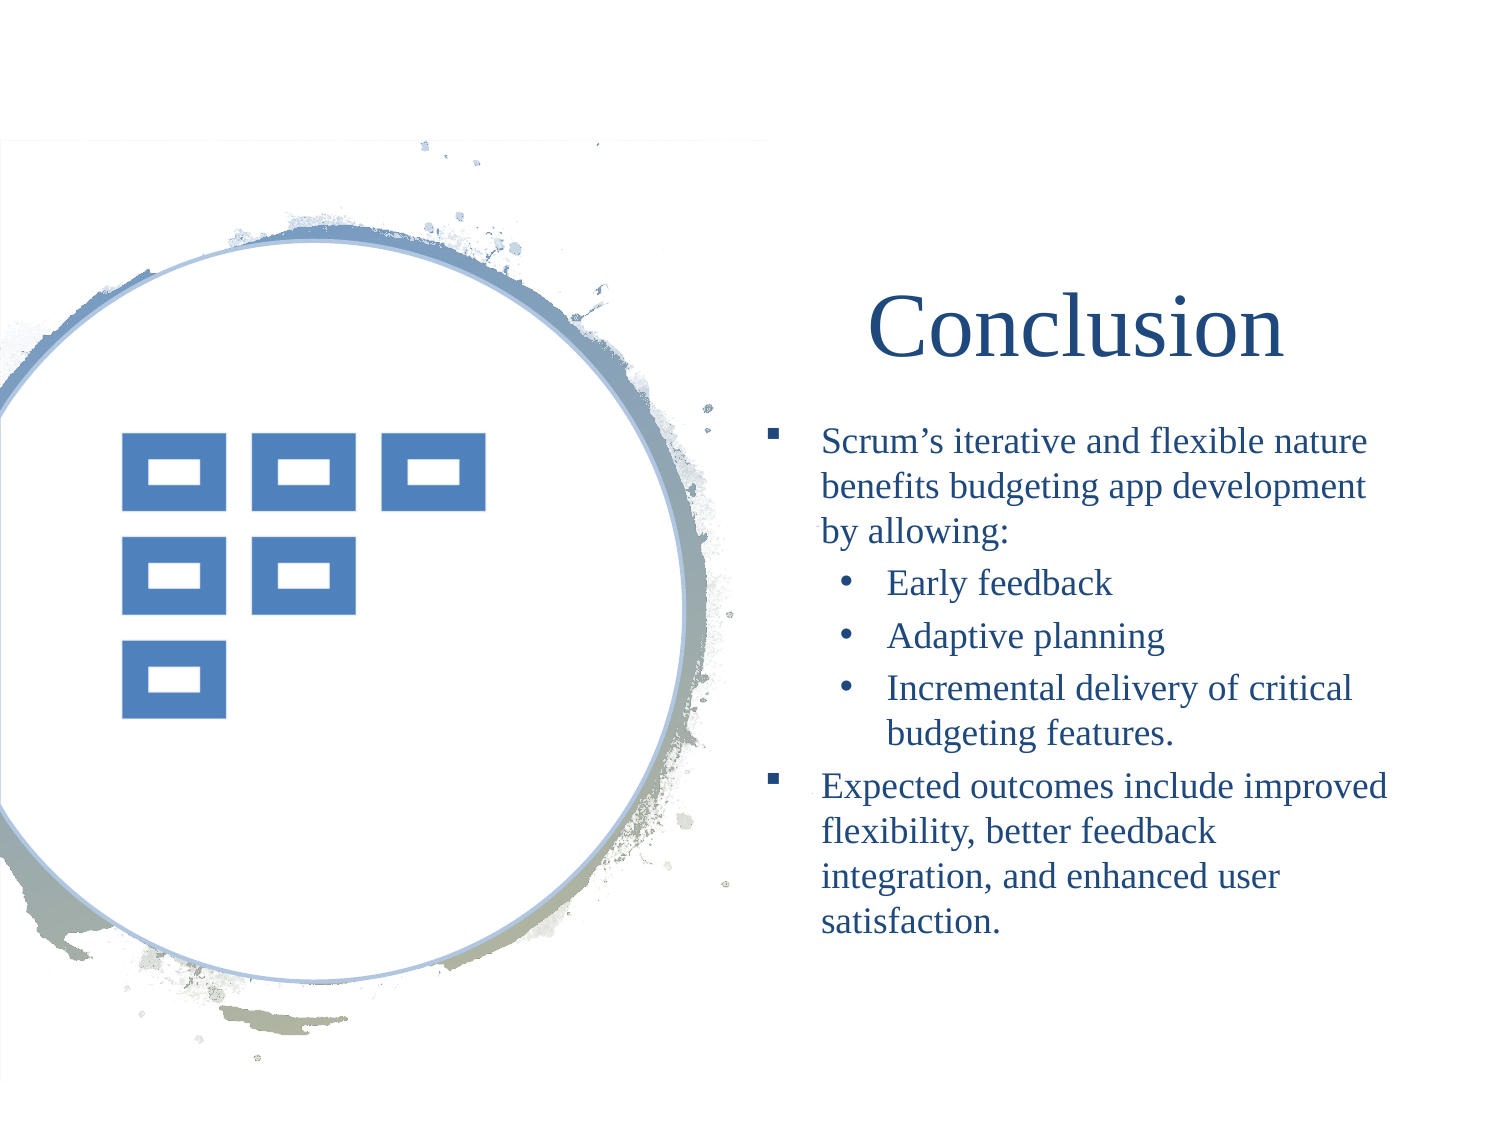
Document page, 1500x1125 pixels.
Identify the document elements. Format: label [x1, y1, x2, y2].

picture [0, 140, 1500, 1082]
